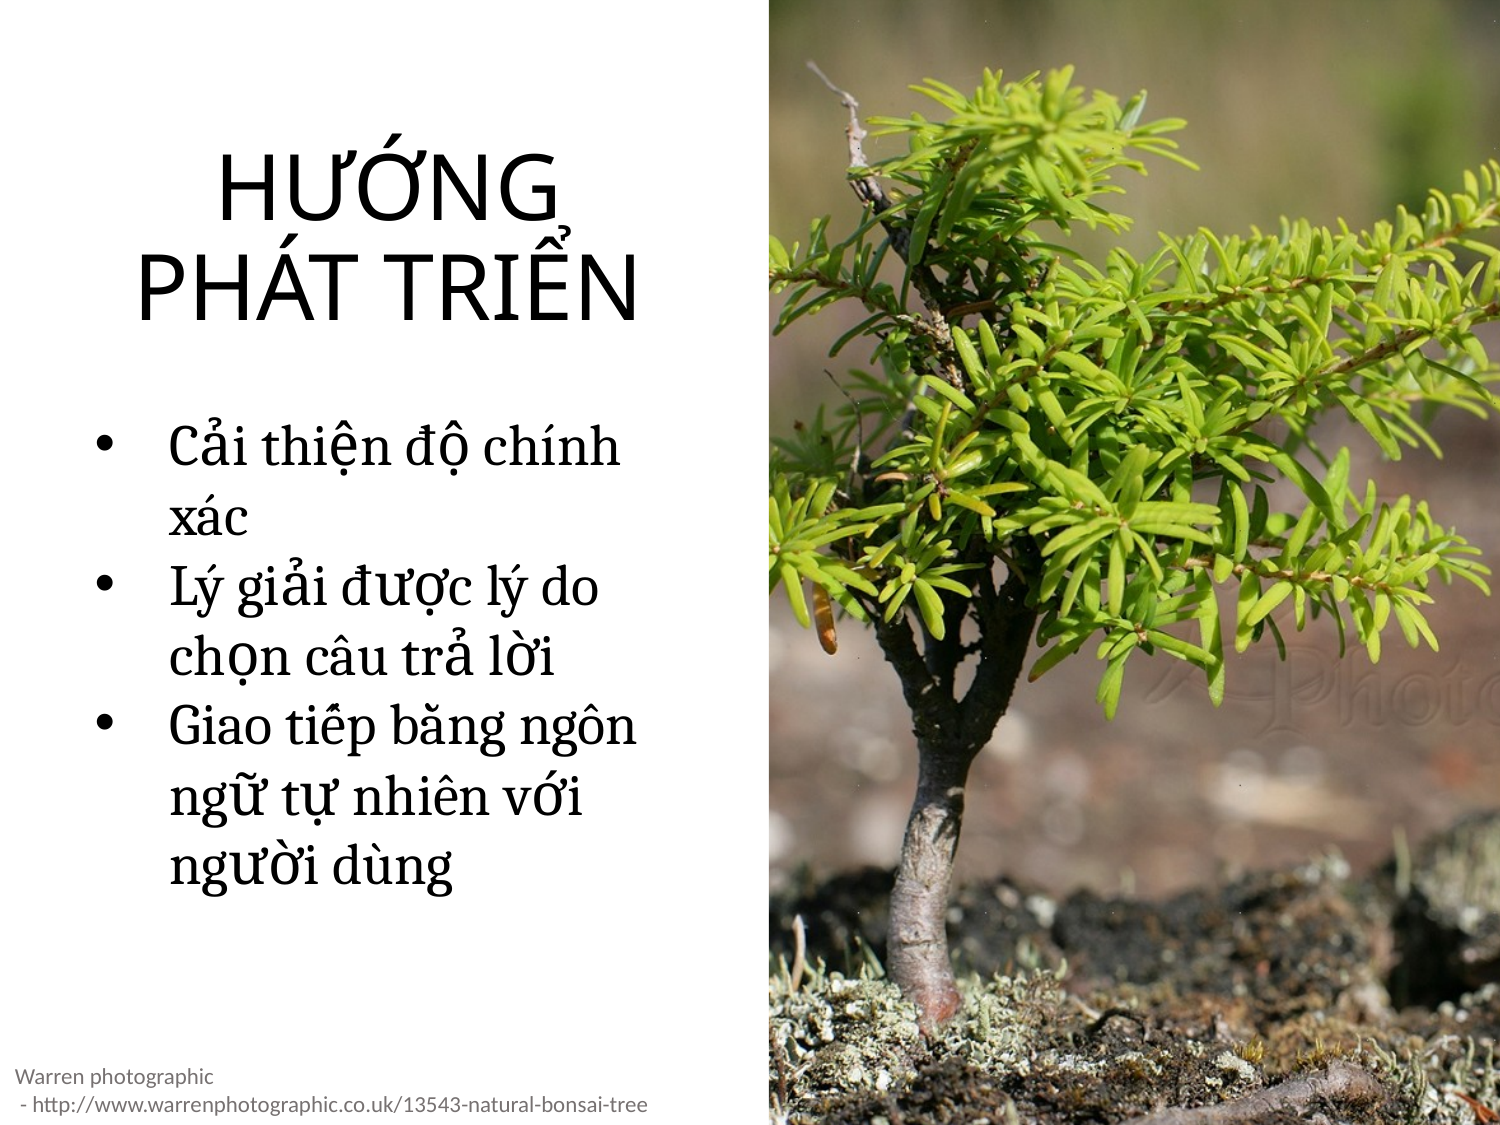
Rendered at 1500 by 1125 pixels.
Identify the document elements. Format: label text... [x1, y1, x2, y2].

picture [768, 0, 1500, 1125]
text_box Cải thiện độ chính xác Lý giải được lý do chọn câu trả lời Giao tiếp bằng ngôn ngữ tự nhiên với người dùng [79, 399, 697, 1021]
title HƯỚNG PHÁT TRIỂN [79, 103, 697, 379]
text_box Warren photographic - http://www.warrenphotographic.co.uk/13543-natural-bonsai-tree [0, 1054, 768, 1124]
